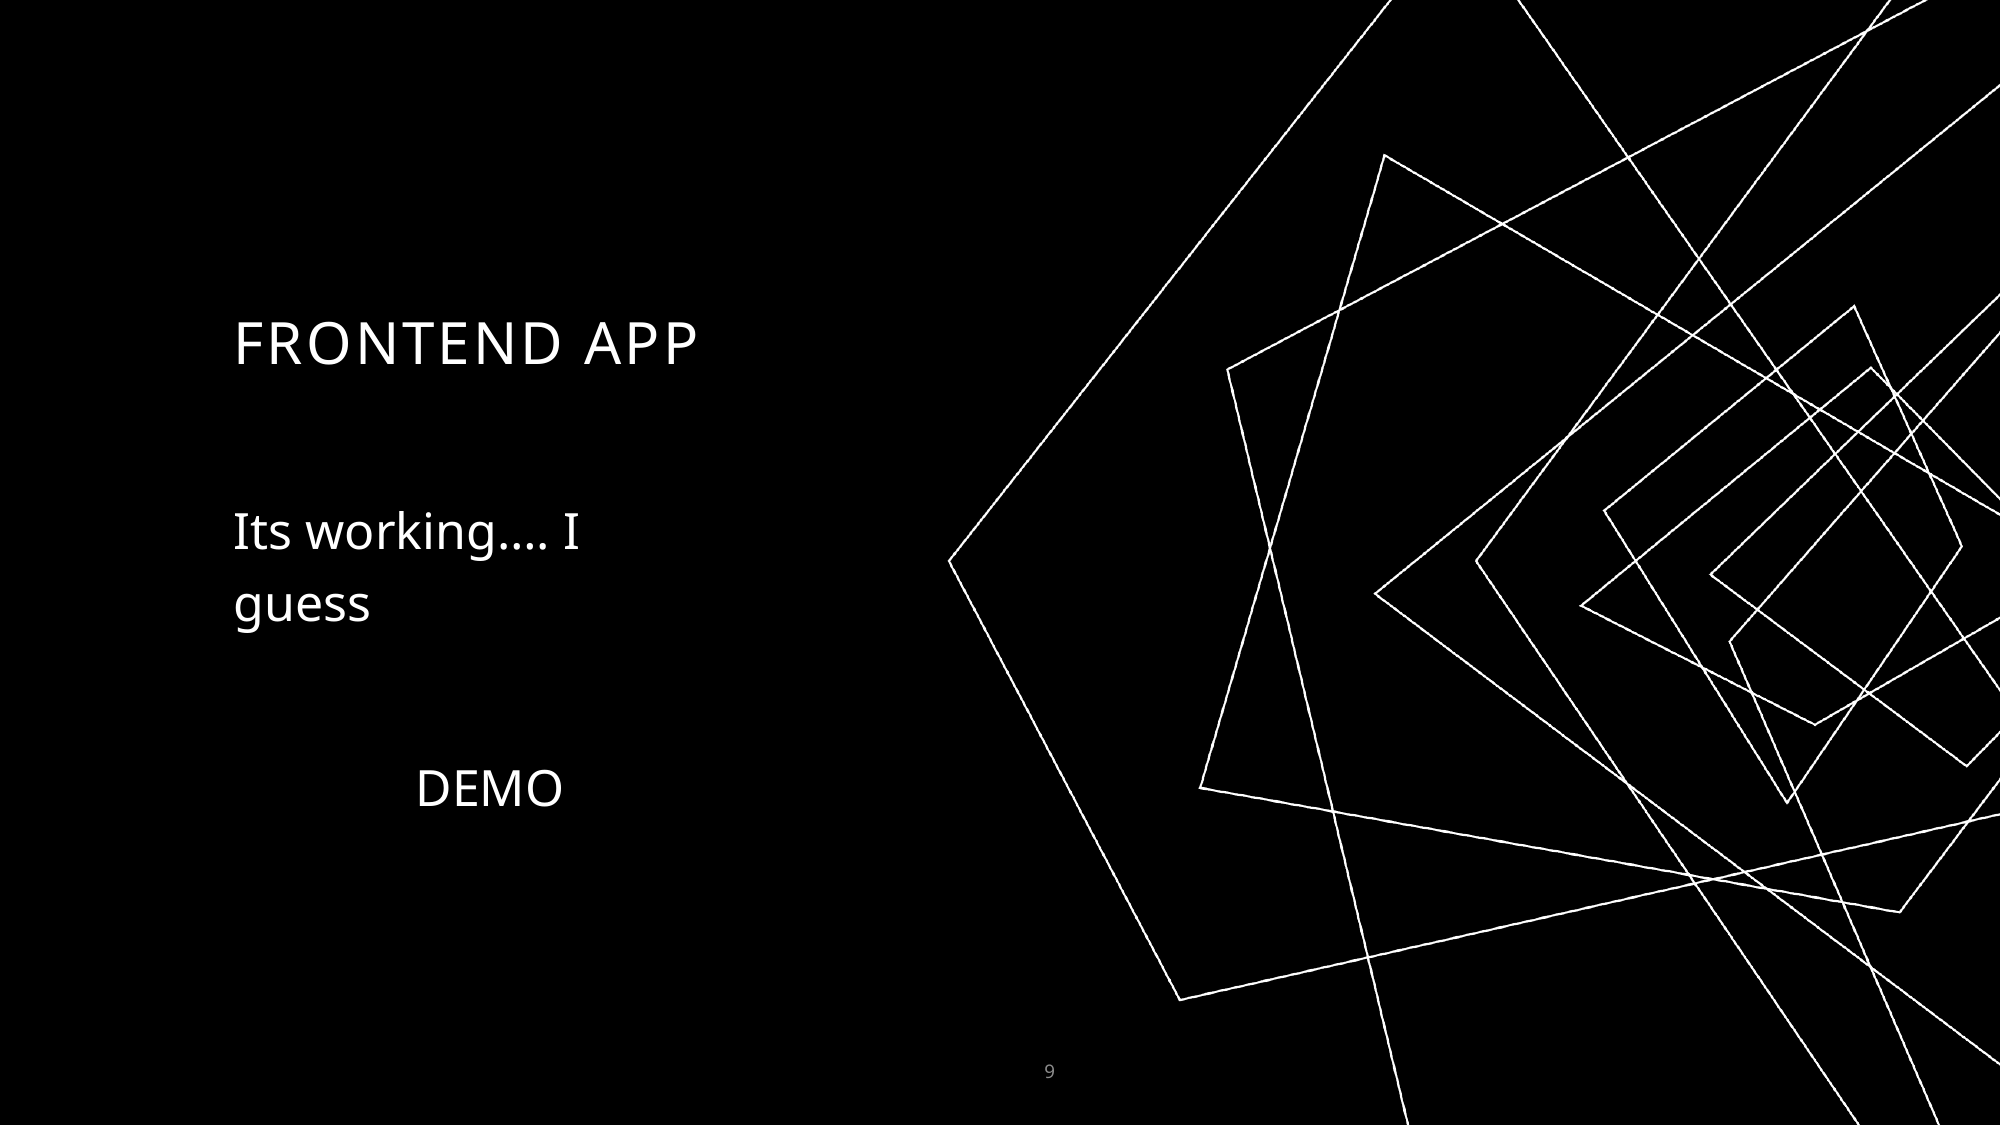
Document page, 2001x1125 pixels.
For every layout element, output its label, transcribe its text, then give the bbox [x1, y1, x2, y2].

title FRONTEND APP [218, 167, 740, 385]
picture [900, 0, 2000, 1125]
list Its working…. I guess DEMO [218, 479, 740, 893]
slide_number 9 [908, 1042, 1071, 1103]
